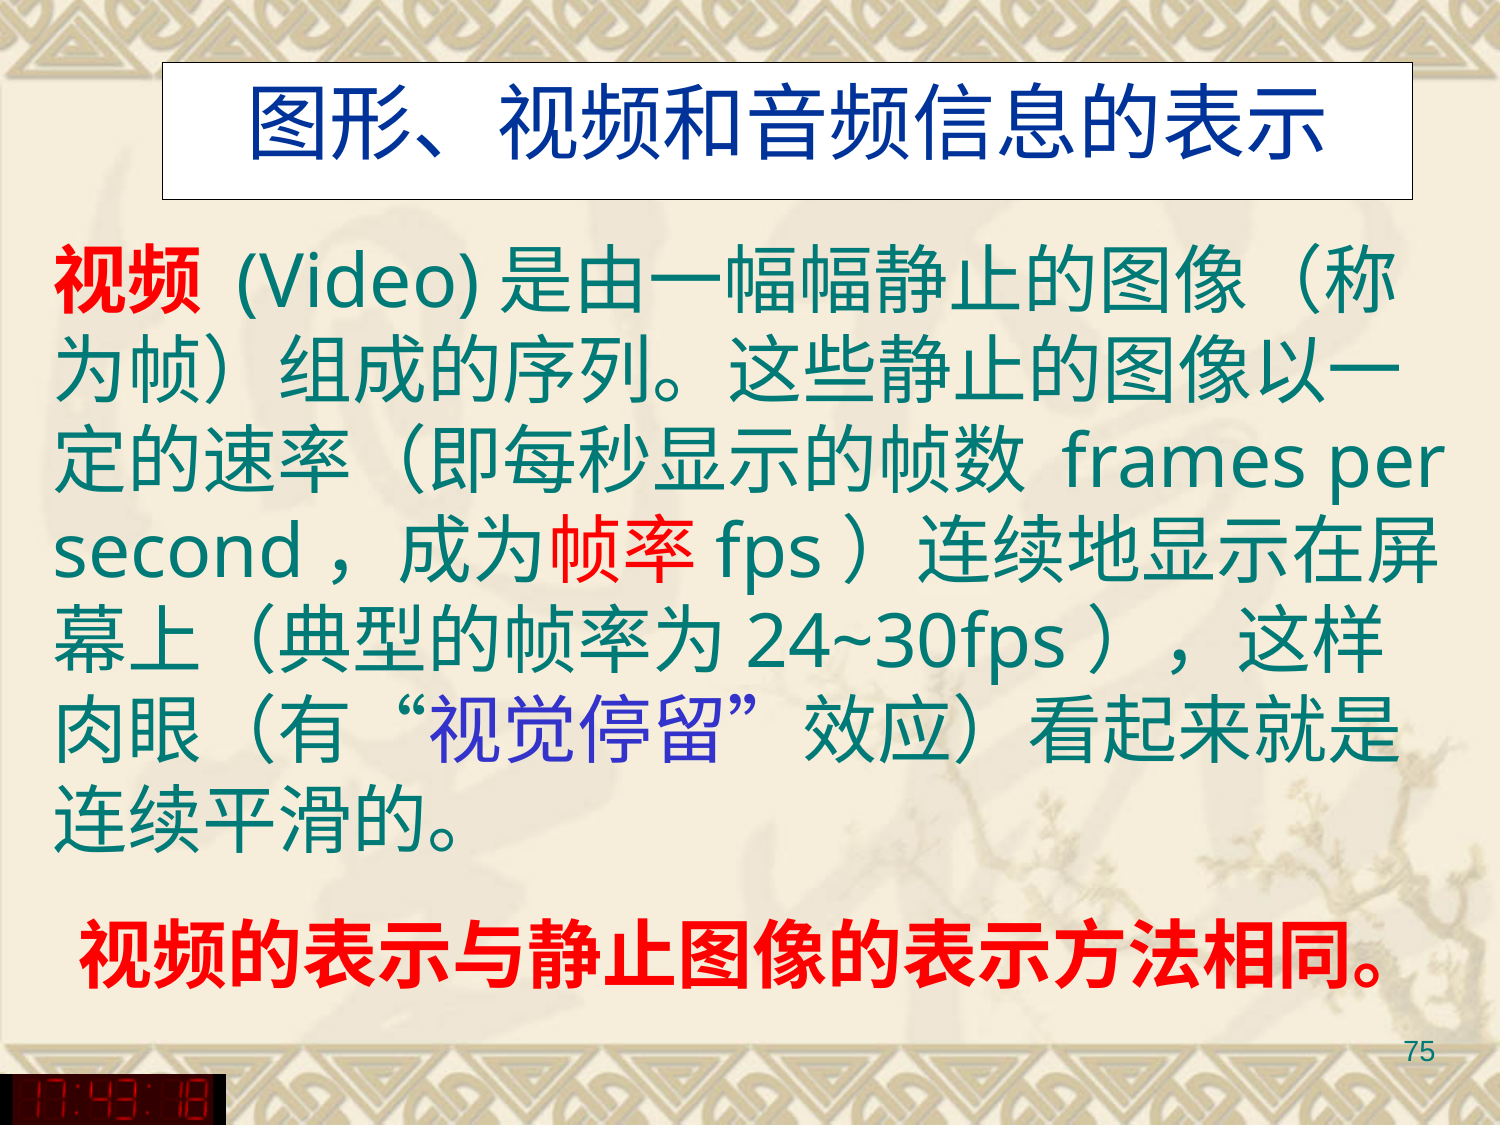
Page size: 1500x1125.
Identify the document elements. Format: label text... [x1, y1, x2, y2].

text_box 视频的表示与静止图像的表示方法相同。 [62, 899, 1500, 1005]
picture [0, 0, 1500, 1125]
text_box 视频 (Video)是由一幅幅静止的图像（称为帧）组成的序列。这些静止的图像以一定的速率（即每秒显示的帧数 frames per second，成为帧率fps）连续地显示在屏幕上（典型的帧率为24~30fps），这样肉眼（有“视觉停留”效应）看起来就是连续平滑的。 [37, 224, 1475, 870]
title 图形、视频和音频信息的表示 [162, 62, 1413, 200]
slide_number 75 [1074, 1024, 1451, 1103]
